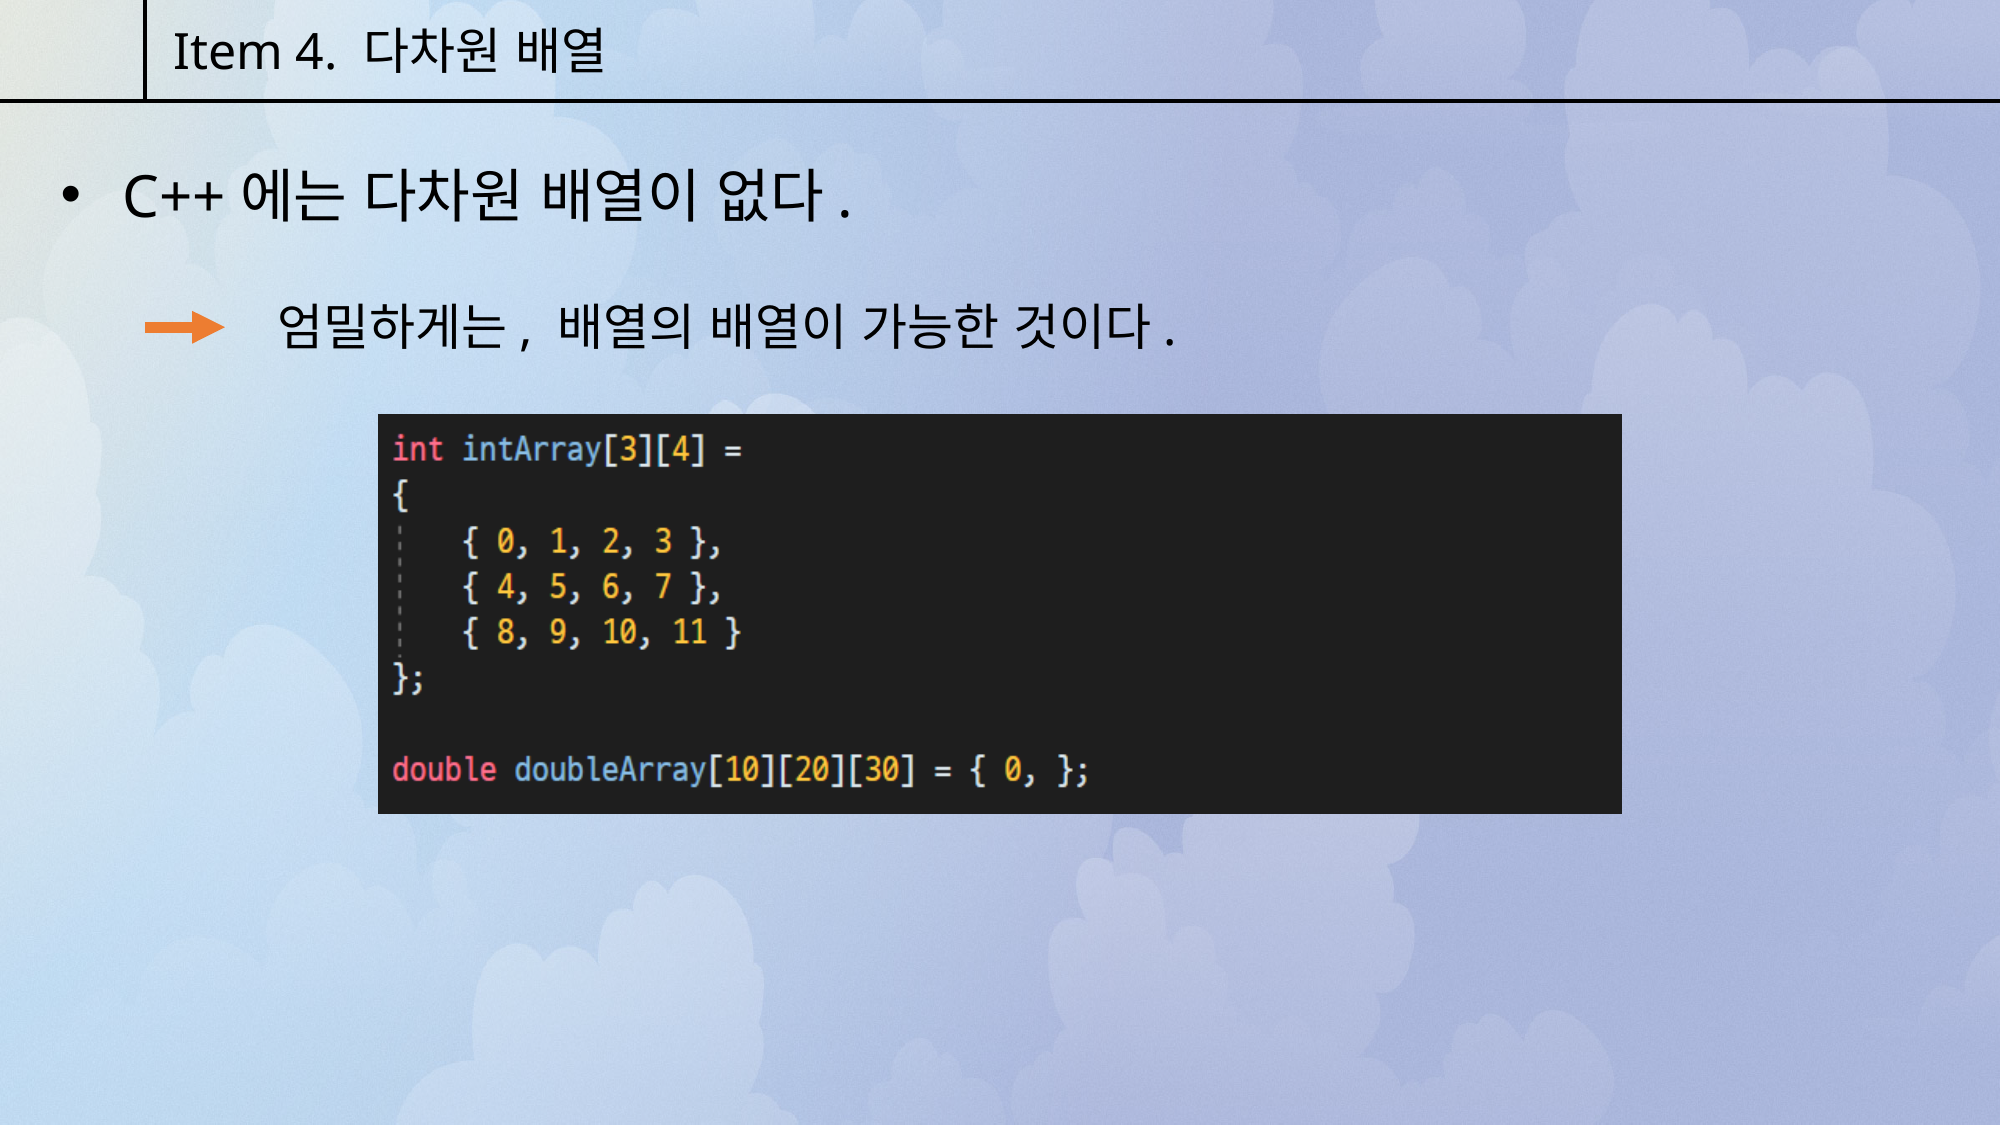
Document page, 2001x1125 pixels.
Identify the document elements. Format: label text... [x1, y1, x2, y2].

text_box C++에는 다차원 배열이 없다. [45, 151, 1784, 237]
text_box 엄밀하게는, 배열의 배열이 가능한 것이다. [262, 287, 1914, 363]
picture [378, 414, 1622, 815]
text_box Item 4. 다차원 배열 [146, 12, 2000, 88]
